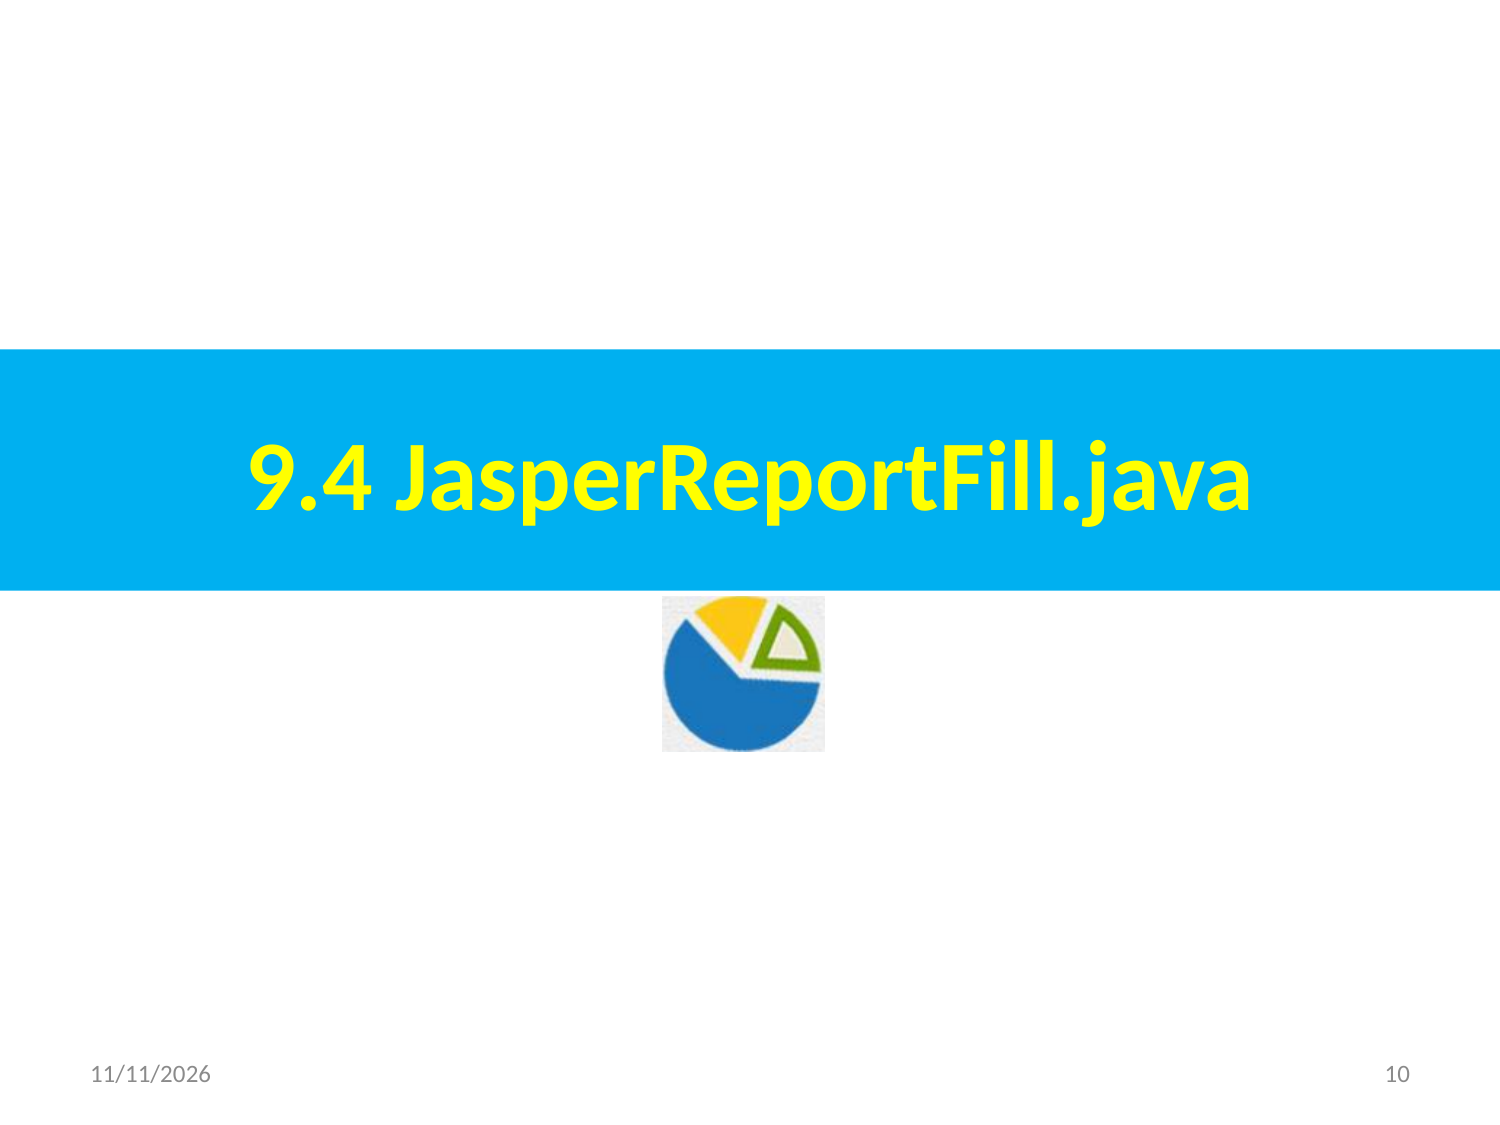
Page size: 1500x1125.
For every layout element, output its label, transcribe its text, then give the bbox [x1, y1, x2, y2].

picture [662, 595, 826, 752]
slide_number 10 [1074, 1042, 1425, 1103]
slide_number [75, 1042, 425, 1103]
title 9.4 JasperReportFill.java [0, 349, 1500, 591]
